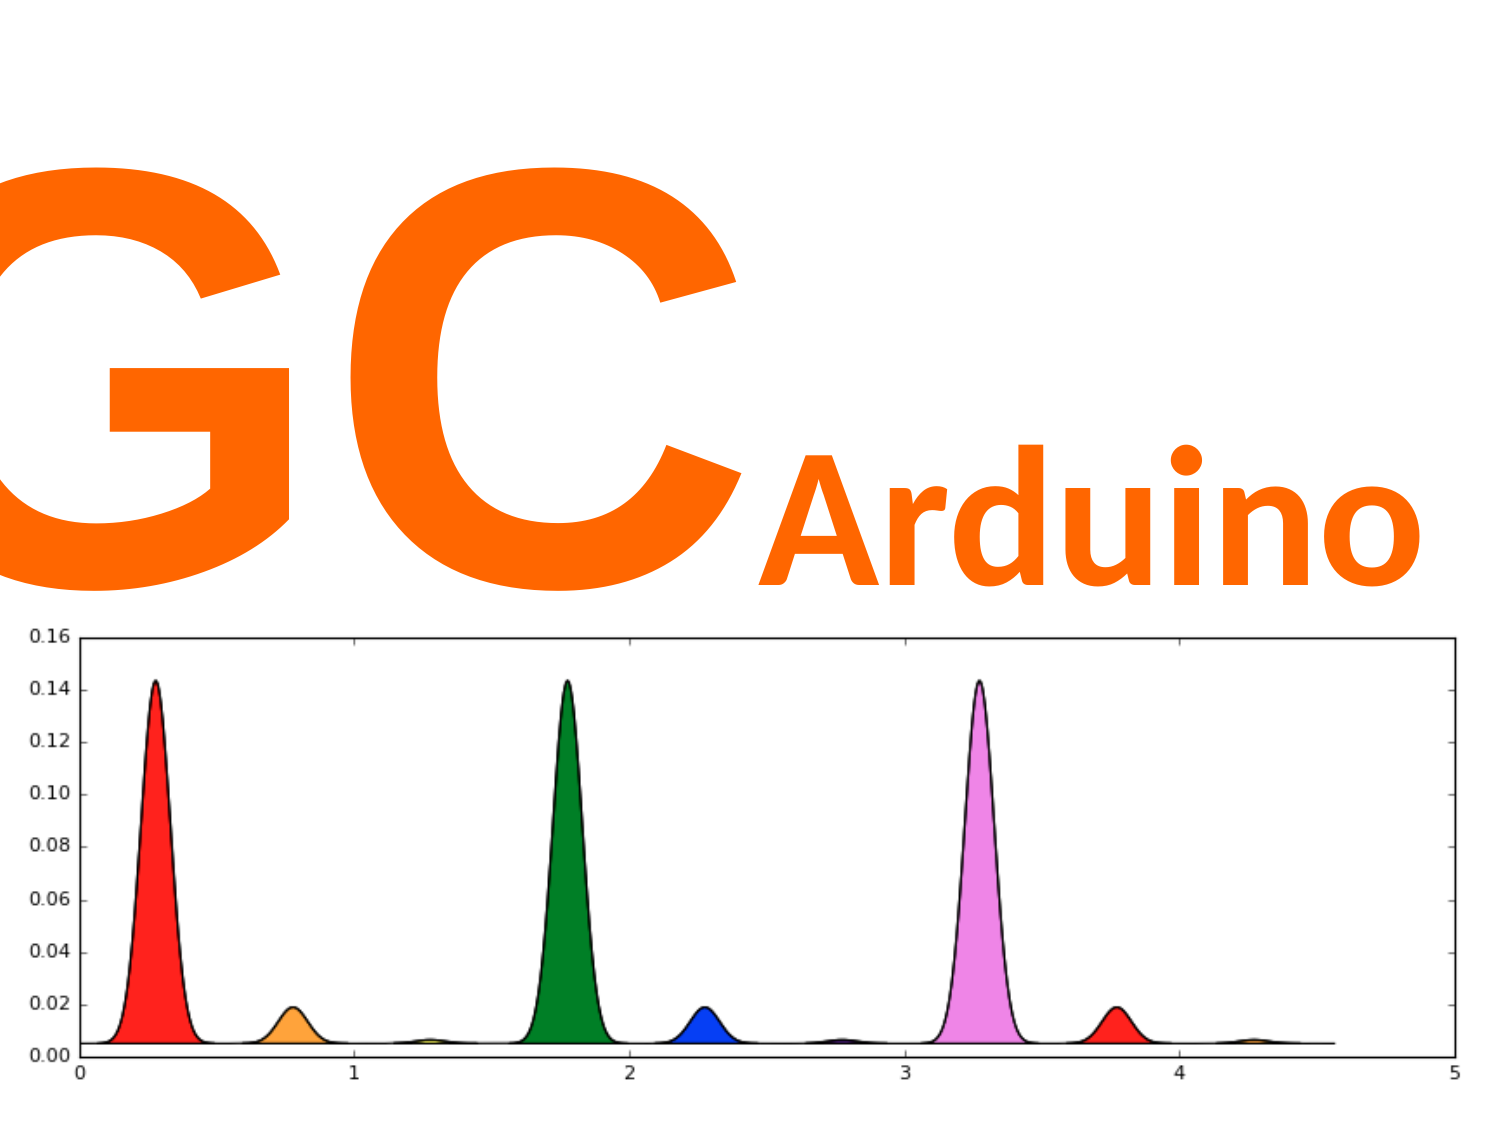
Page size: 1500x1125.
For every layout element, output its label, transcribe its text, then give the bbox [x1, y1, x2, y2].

picture [0, 610, 1500, 1104]
text_box GCArduino [0, 0, 1500, 610]
